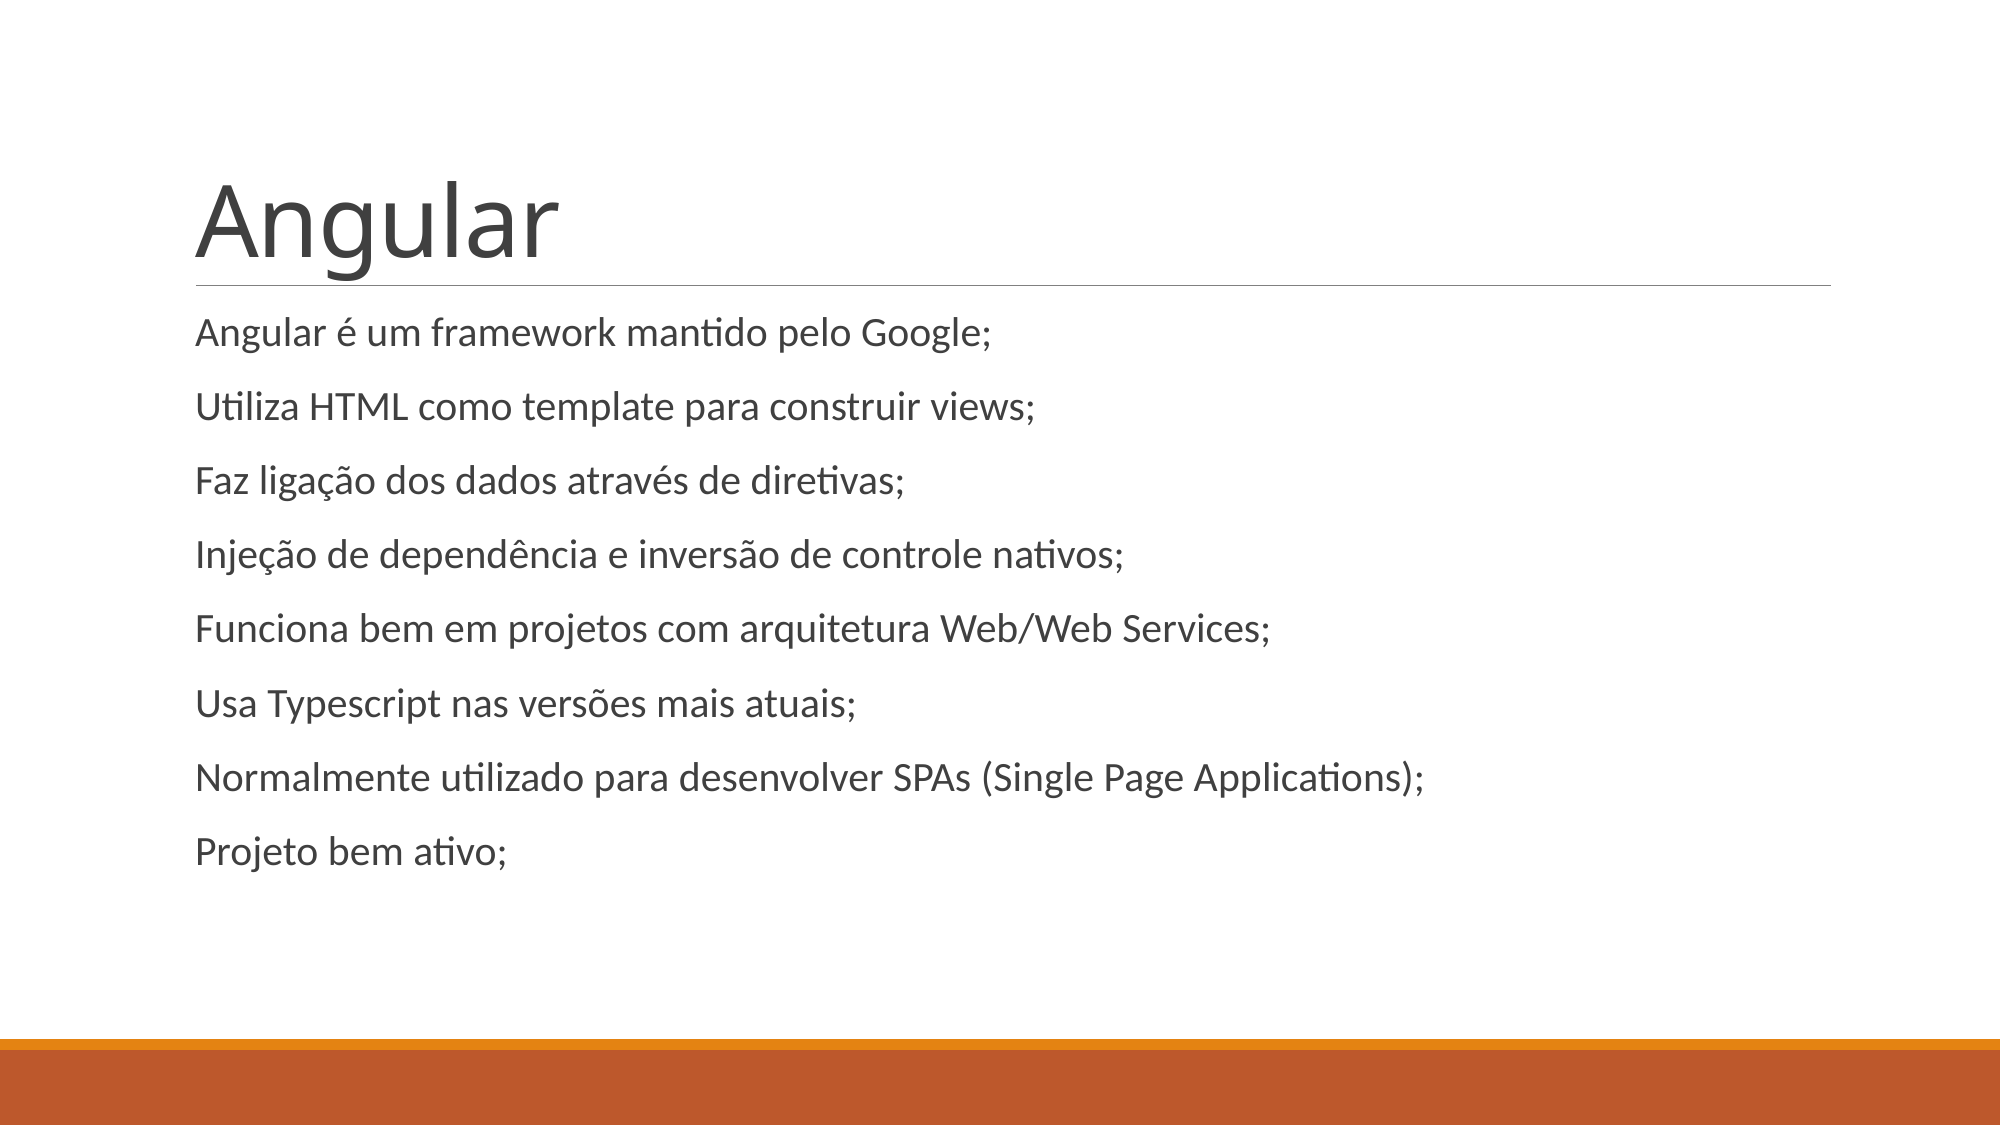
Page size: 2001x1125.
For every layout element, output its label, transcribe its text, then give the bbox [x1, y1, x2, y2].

list Angular é um framework mantido pelo Google; Utiliza HTML como template para construir views; Faz ligação dos dados através de diretivas; Injeção de dependência e inversão de controle nativos; Funciona bem em projetos com arquitetura Web/Web Services; Usa Typescript nas versões mais atuais; Normalmente utilizado para desenvolver SPAs (Single Page Applications); Projeto bem ativo; [180, 302, 1830, 963]
title Angular [180, 47, 1830, 285]
